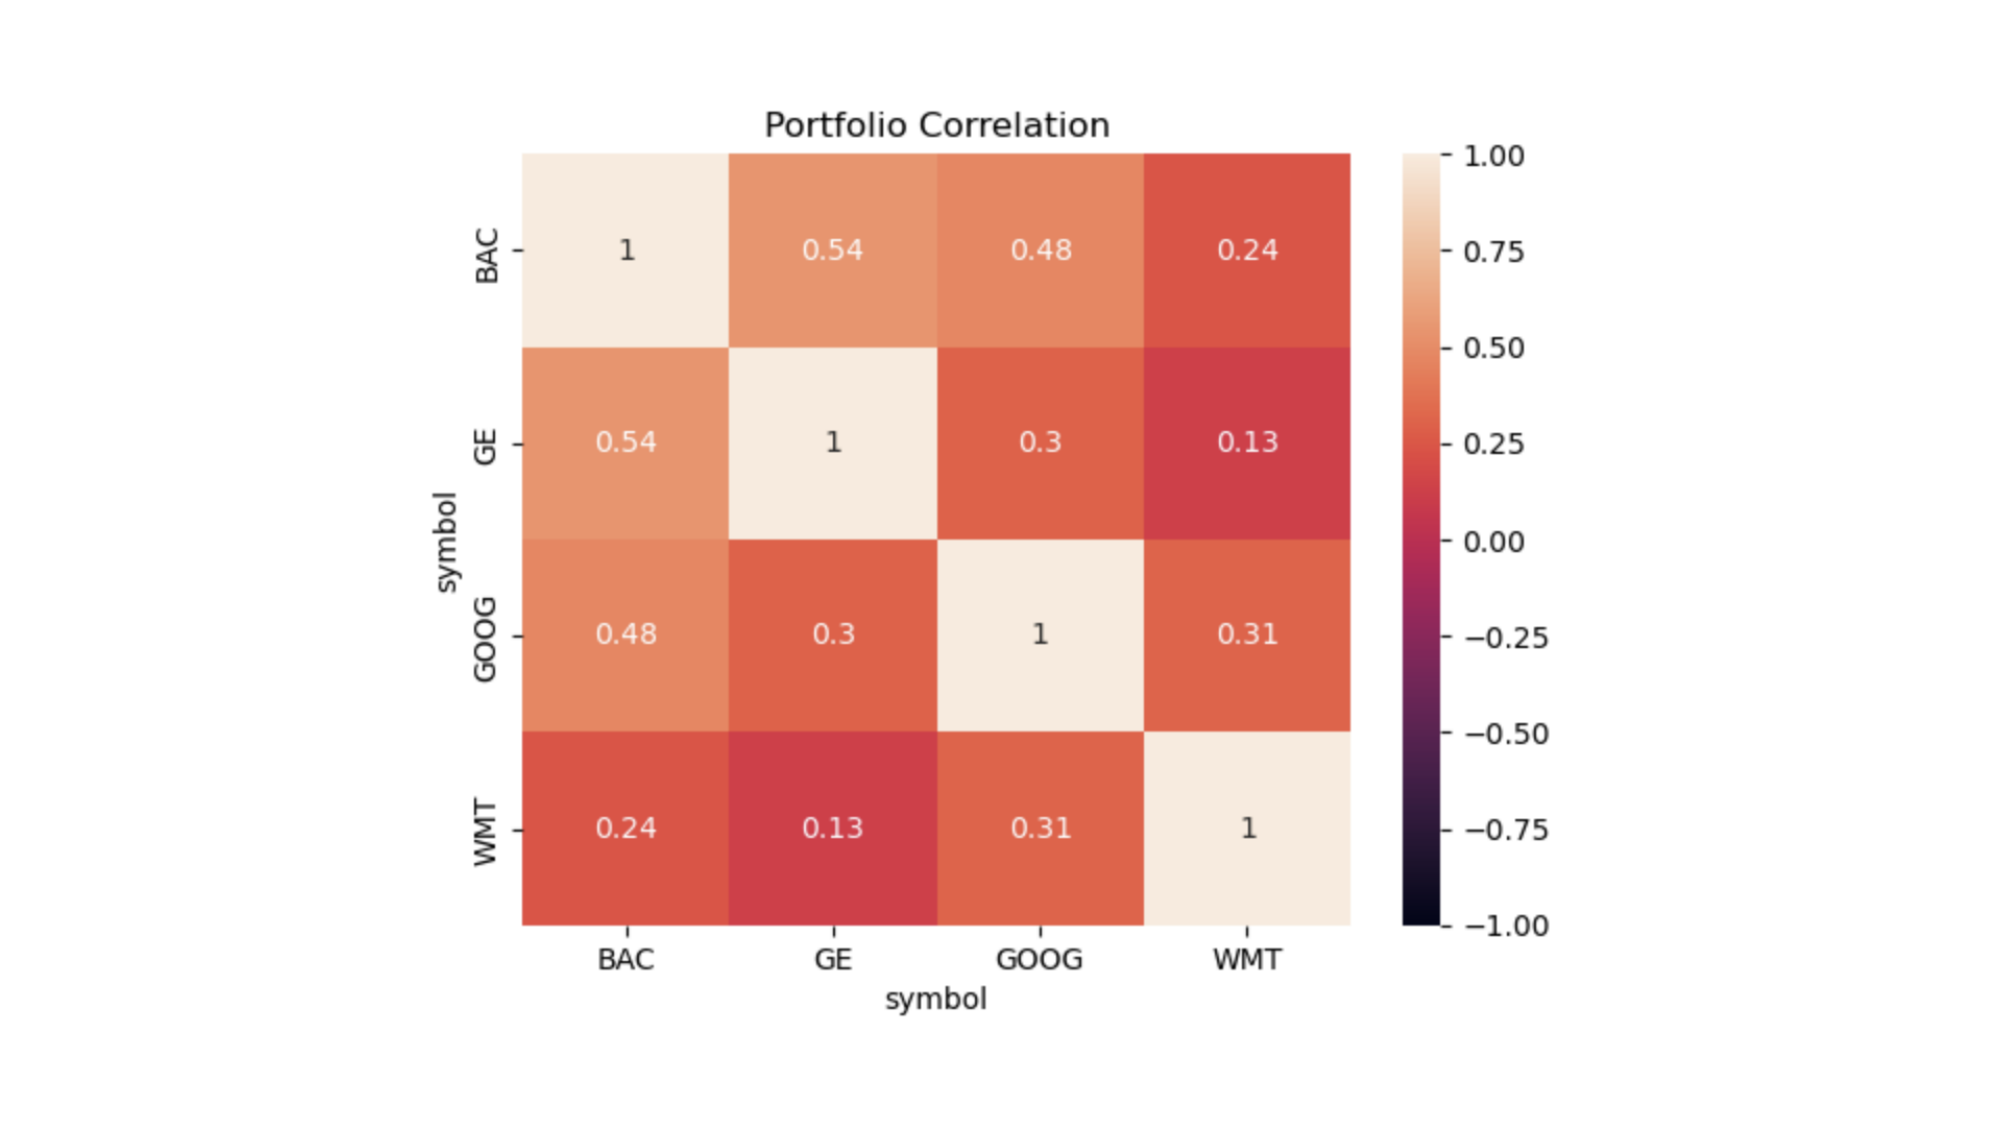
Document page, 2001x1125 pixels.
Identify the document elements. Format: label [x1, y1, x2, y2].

picture [420, 93, 1580, 1032]
